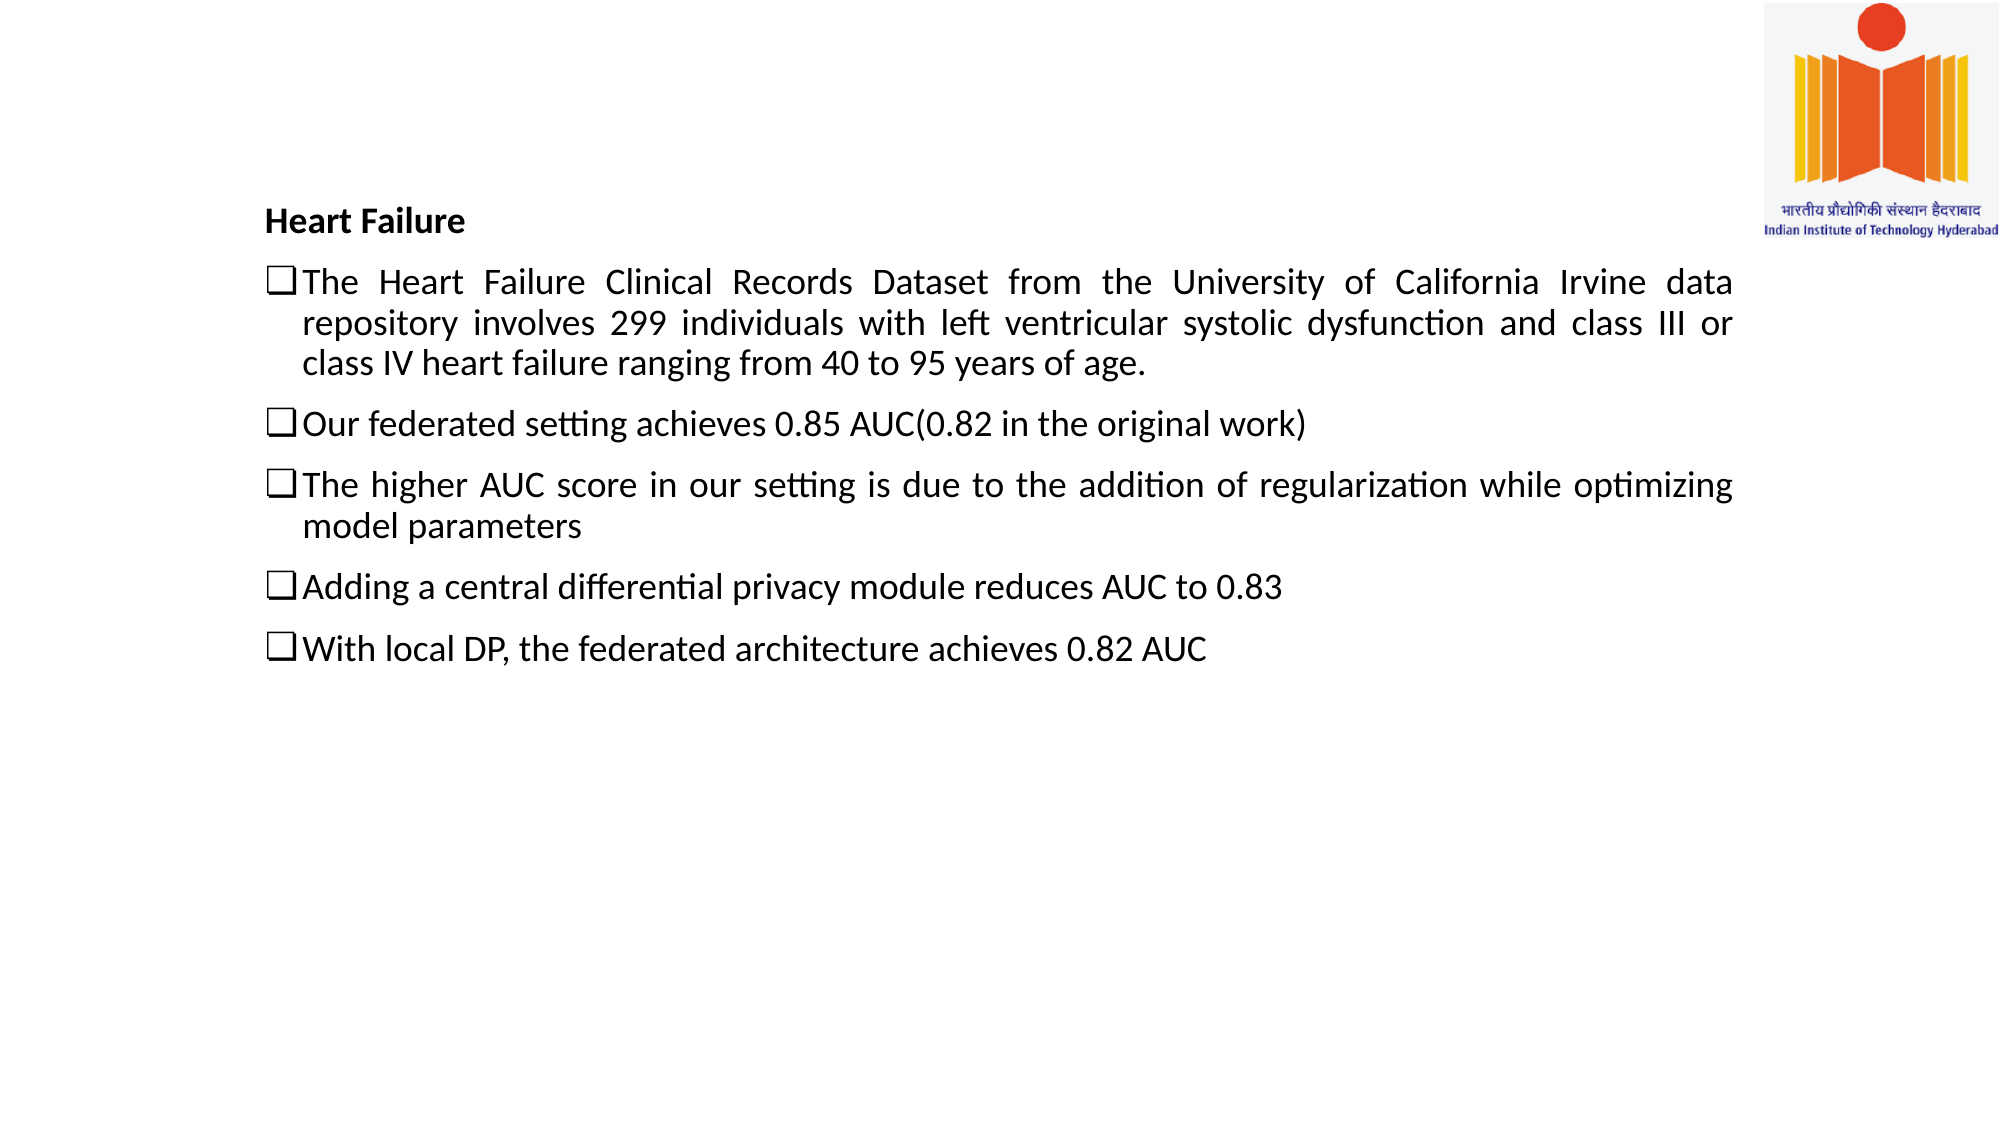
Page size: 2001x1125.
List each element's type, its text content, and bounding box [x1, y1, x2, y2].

subtitle Heart Failure The Heart Failure Clinical Records Dataset from the University of California Irvine data repository involves 299 individuals with left ventricular systolic dysfunction and class III or class IV heart failure ranging from 40 to 95 years of age. Our federated setting achieves 0.85 AUC(0.82 in the original work) The higher AUC score in our setting is due to the addition of regularization while optimizing model parameters Adding a central differential privacy module reduces AUC to 0.83 With local DP, the federated architecture achieves 0.82 AUC [249, 193, 1750, 879]
picture [1764, 1, 2000, 242]
